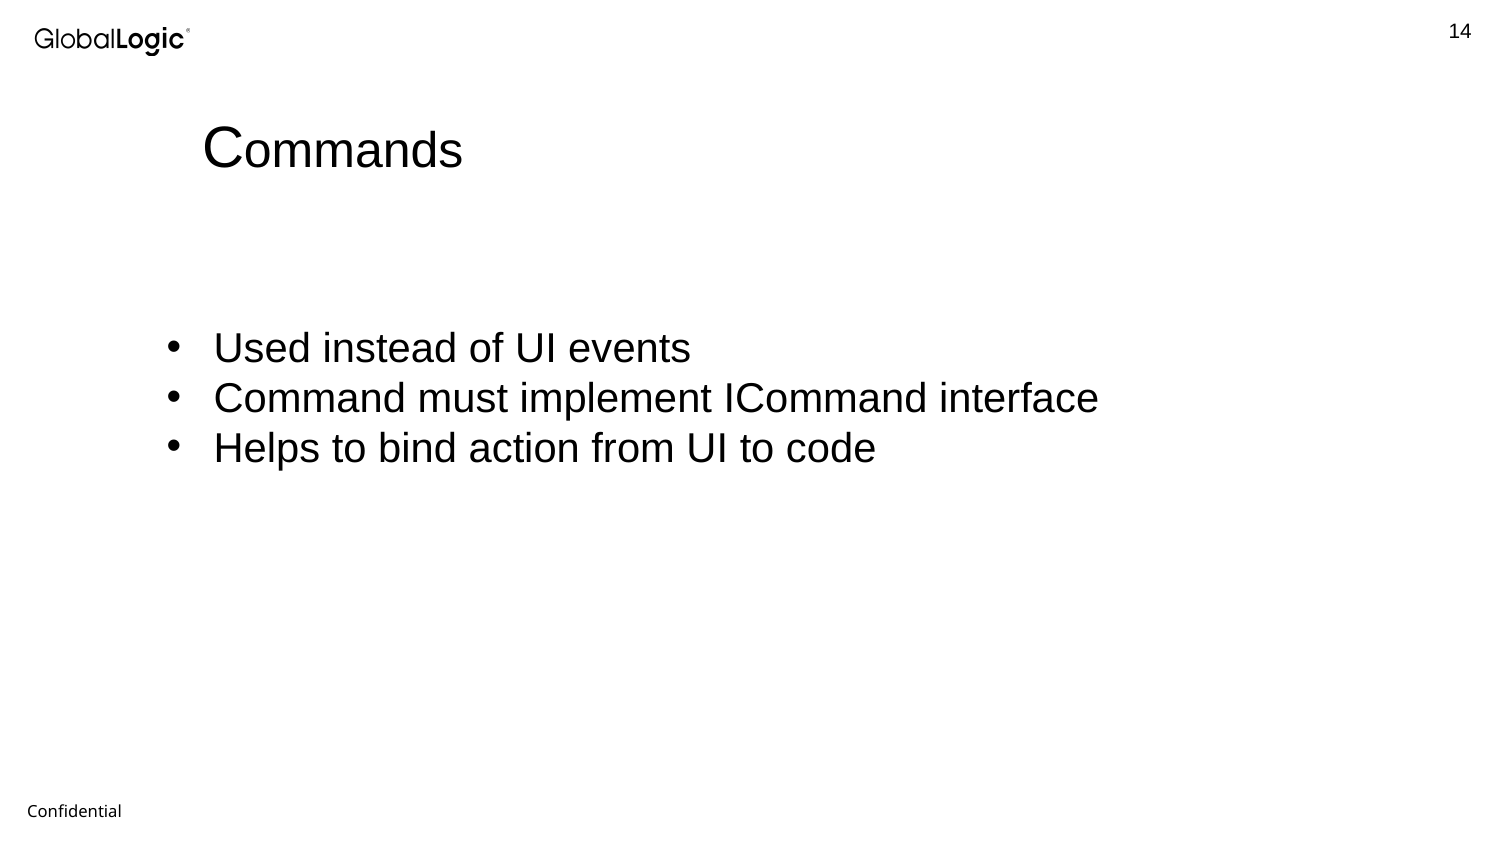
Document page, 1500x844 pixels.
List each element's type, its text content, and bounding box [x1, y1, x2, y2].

text_box Used instead of UI events Command must implement ICommand interface Helps to bind action from UI to code [151, 313, 1115, 529]
text_box Commands [187, 101, 1500, 218]
picture [34, 27, 190, 56]
